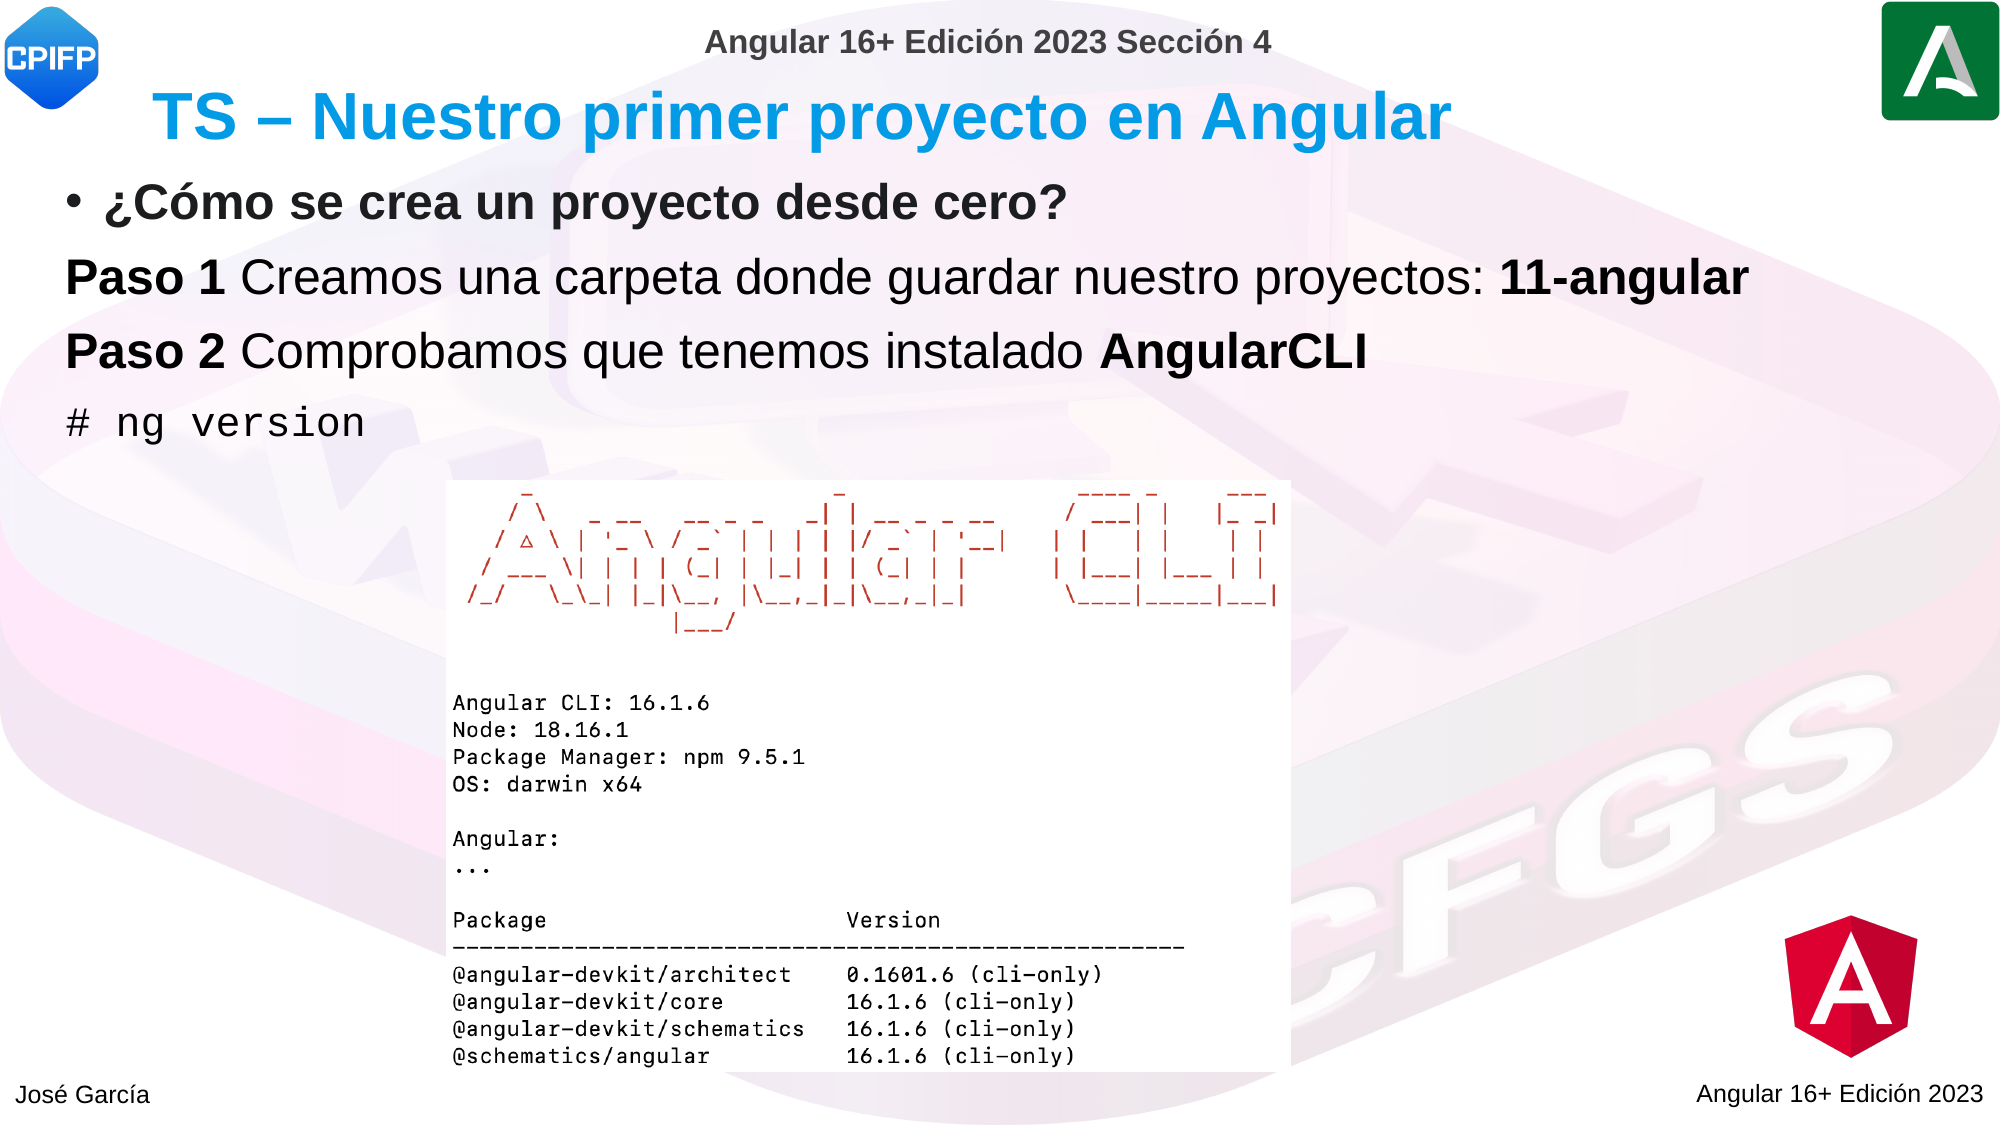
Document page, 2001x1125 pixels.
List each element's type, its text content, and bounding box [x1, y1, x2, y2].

picture [0, 0, 103, 117]
list ¿Cómo se crea un proyecto desde cero? Paso 1 Creamos una carpeta donde guardar nuestro proyectos: 11-angular Paso 2 Comprobamos que tenemos instalado AngularCLI # ng version [50, 168, 1940, 1066]
picture [1762, 894, 1940, 1072]
title TS – Nuestro primer proyecto en Angular [137, 59, 1863, 177]
text_box Angular 16+ Edición 2023 Sección 4 [679, 12, 1288, 59]
text_box Angular 16+ Edición 2023 [1681, 1070, 2000, 1115]
picture [446, 480, 1291, 1072]
picture [1881, 1, 2000, 121]
text_box José García [0, 1071, 166, 1117]
